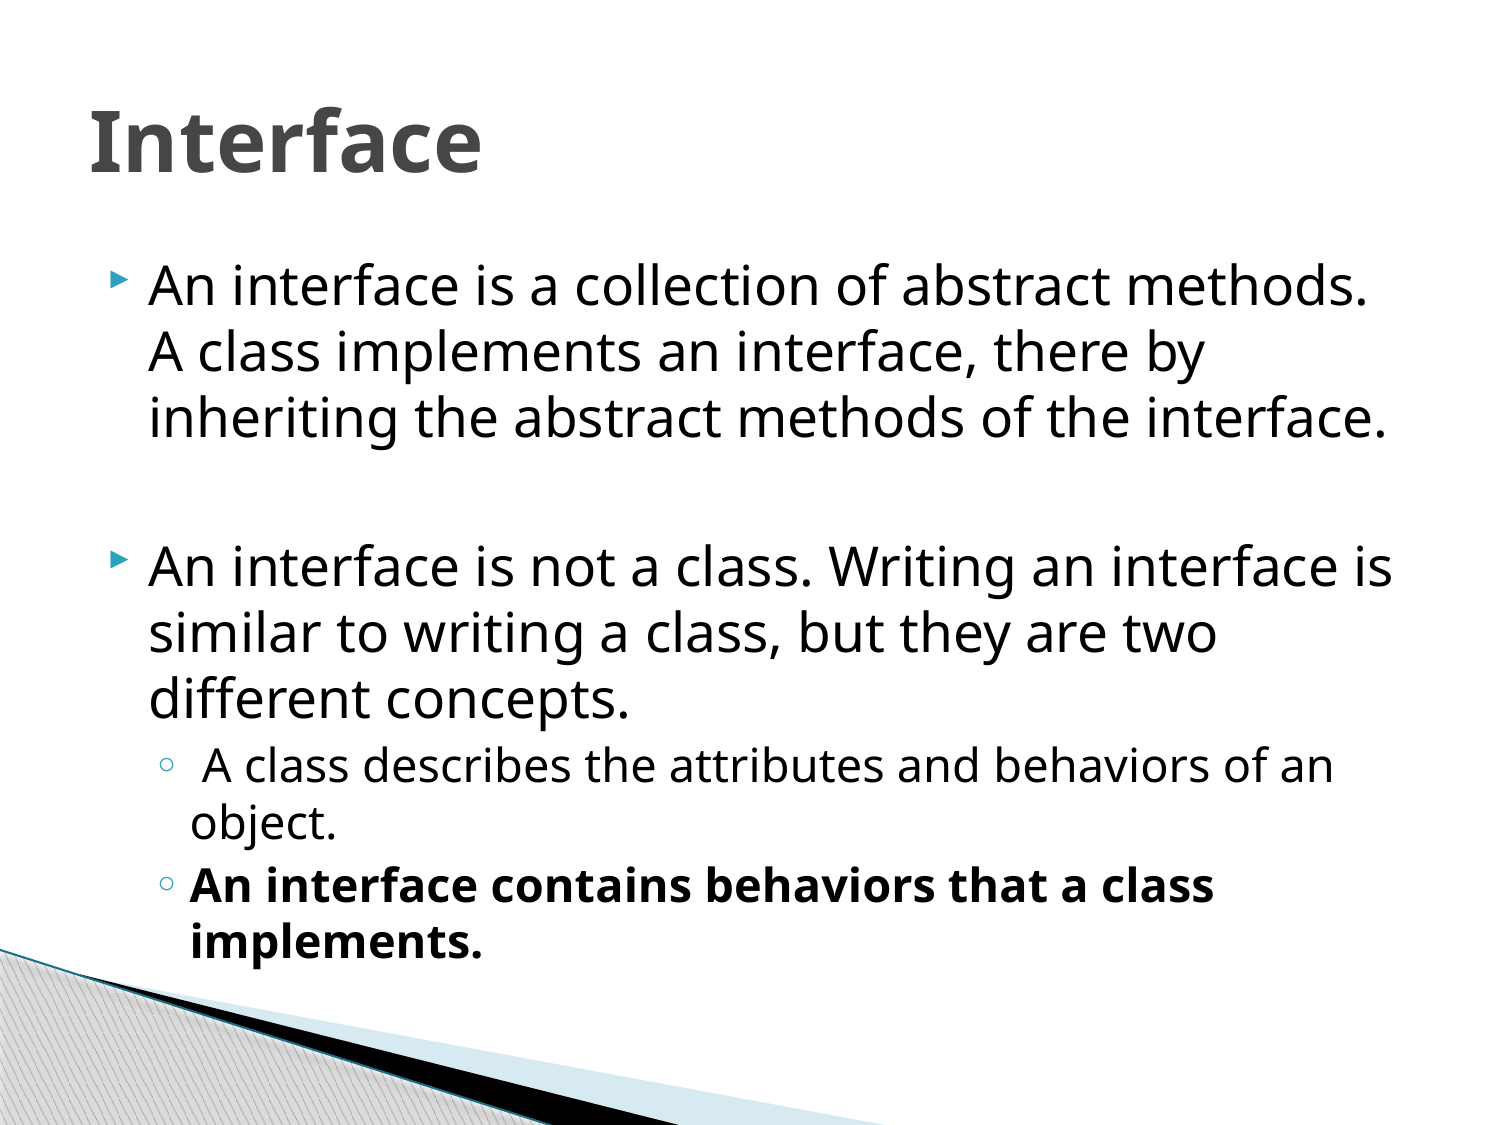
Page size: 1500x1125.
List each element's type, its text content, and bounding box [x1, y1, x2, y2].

title Interface [75, 45, 1425, 233]
list An interface is a collection of abstract methods. A class implements an interface, there by inheriting the abstract methods of the interface. An interface is not a class. Writing an interface is similar to writing a class, but they are two different concepts. A class describes the attributes and behaviors of an object. An interface contains behaviors that a class implements. [75, 243, 1425, 986]
